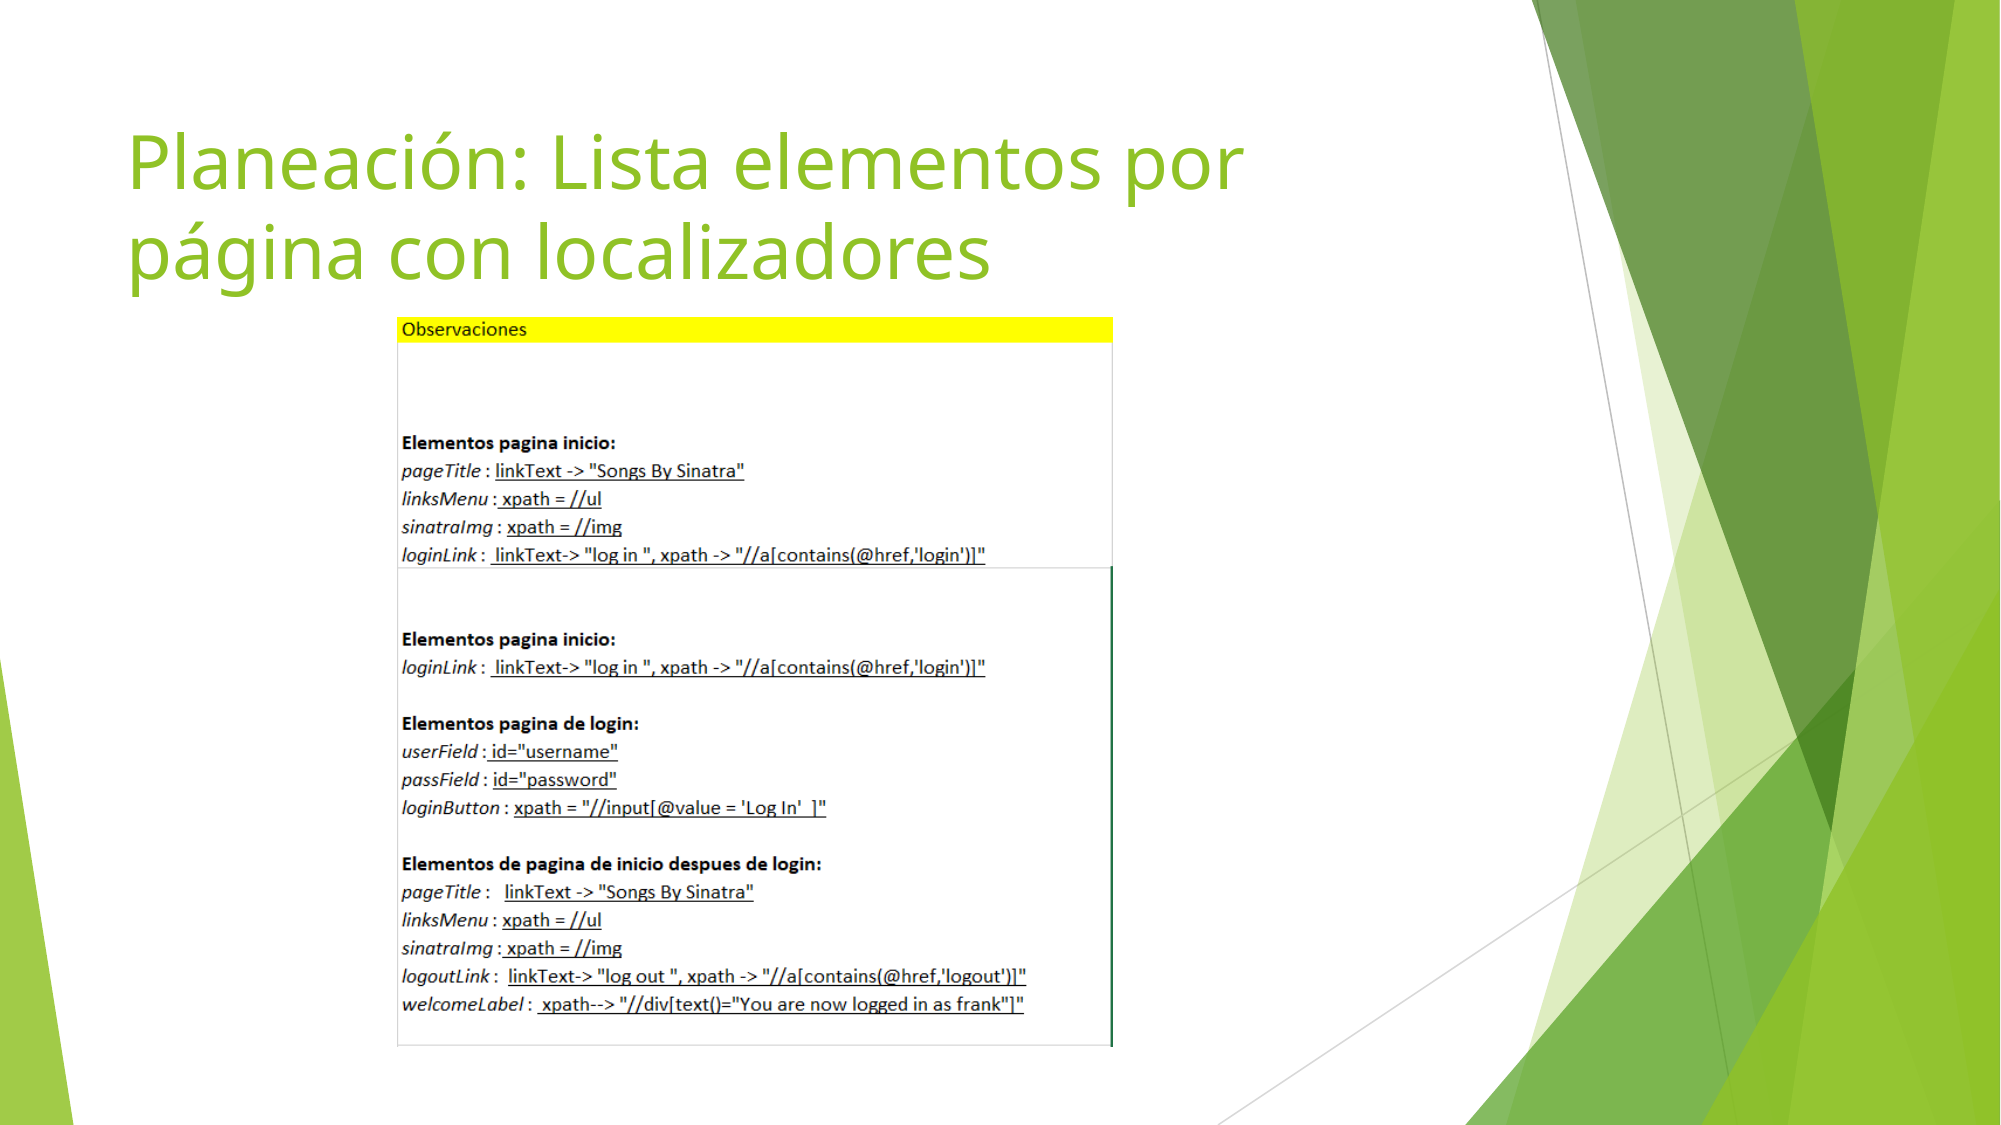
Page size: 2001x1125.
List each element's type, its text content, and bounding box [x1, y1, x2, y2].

picture [397, 317, 1113, 1047]
title Planeación: Lista elementos por página con localizadores [111, 99, 1522, 317]
